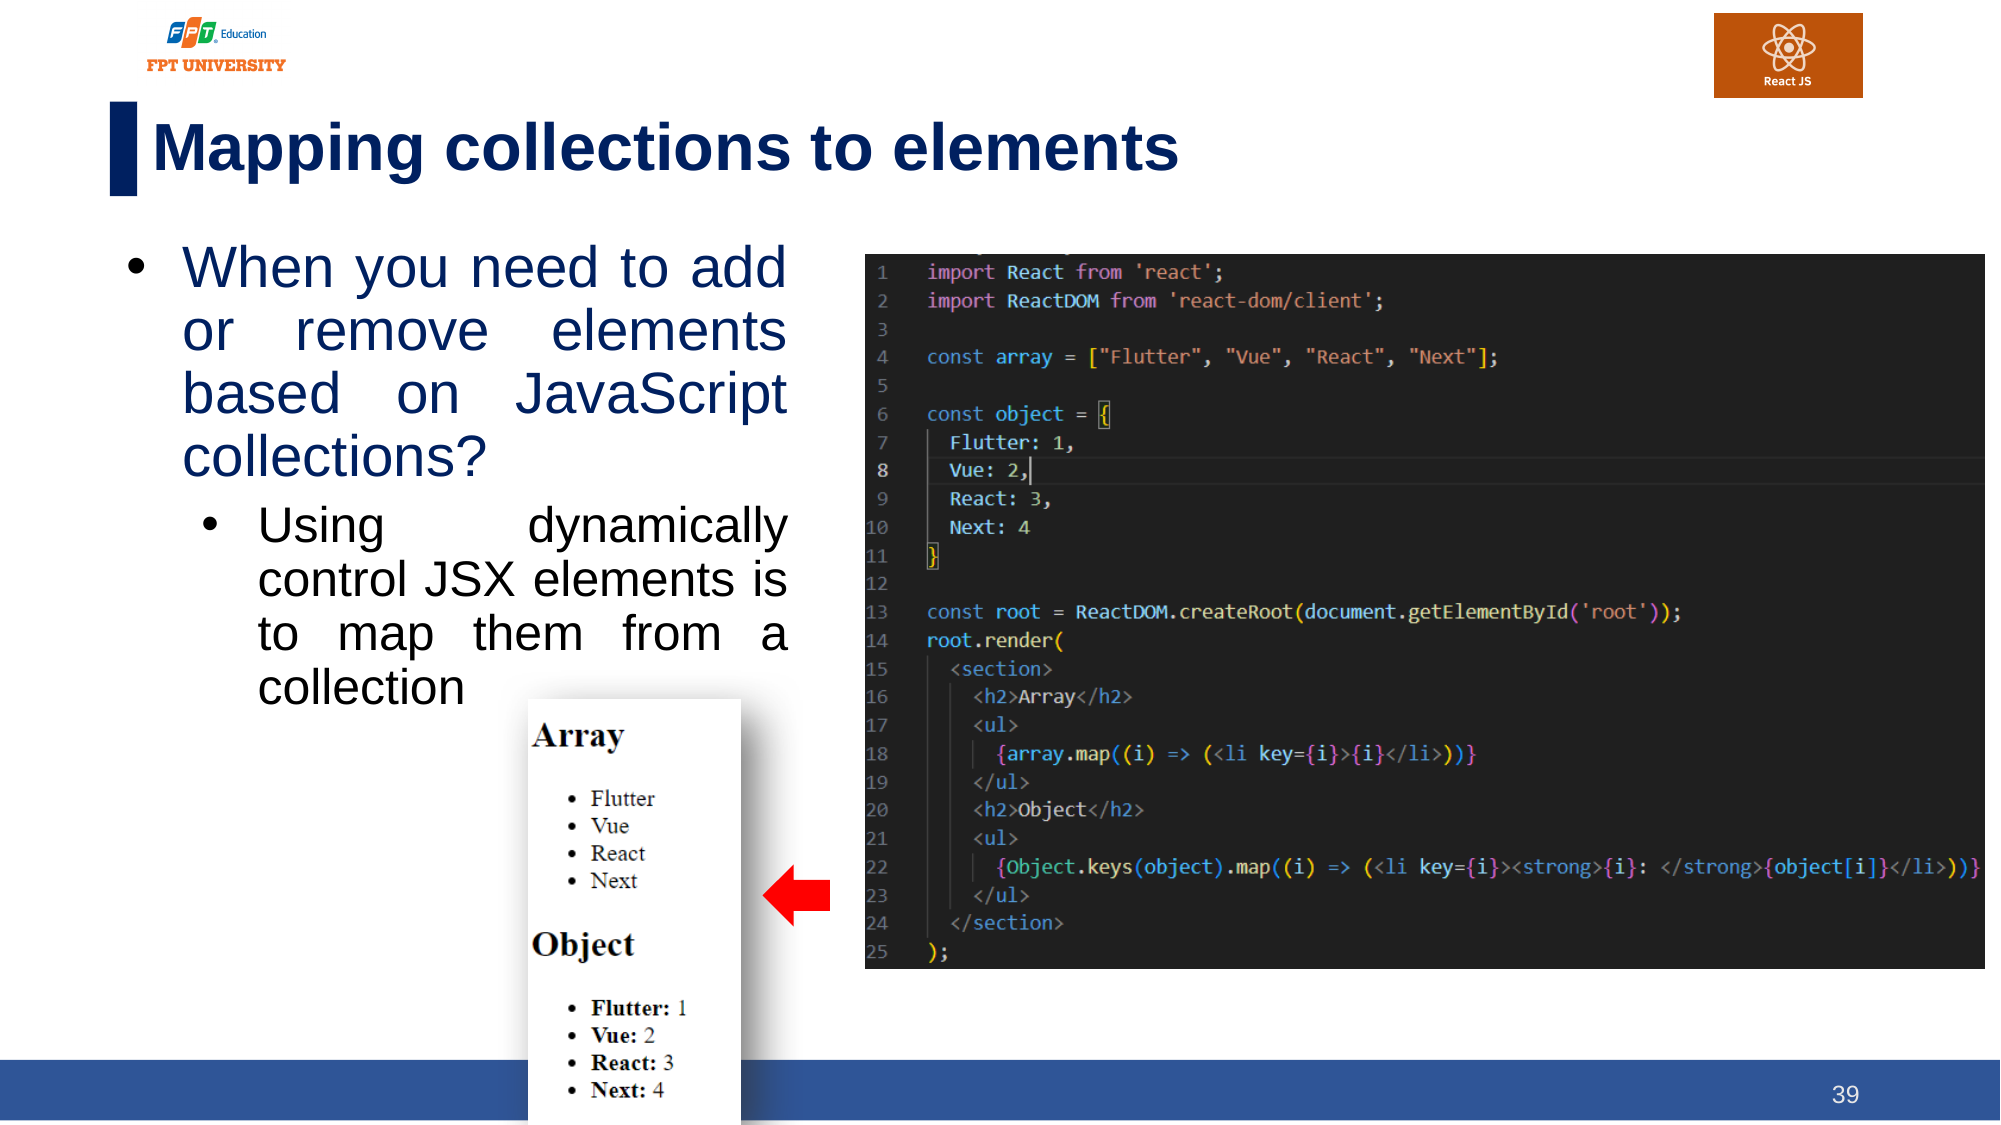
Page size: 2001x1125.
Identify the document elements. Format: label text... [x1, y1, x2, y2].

slide_number 39 [1424, 1063, 1875, 1123]
title Mapping collections to elements [137, 101, 1863, 197]
picture [528, 699, 742, 1125]
picture [864, 254, 1985, 969]
text_box [760, 862, 832, 929]
list When you need to add or remove elements based on JavaScript collections? Using dynamically control JSX elements is to map them from a collection [92, 229, 804, 944]
picture [137, 1, 291, 86]
